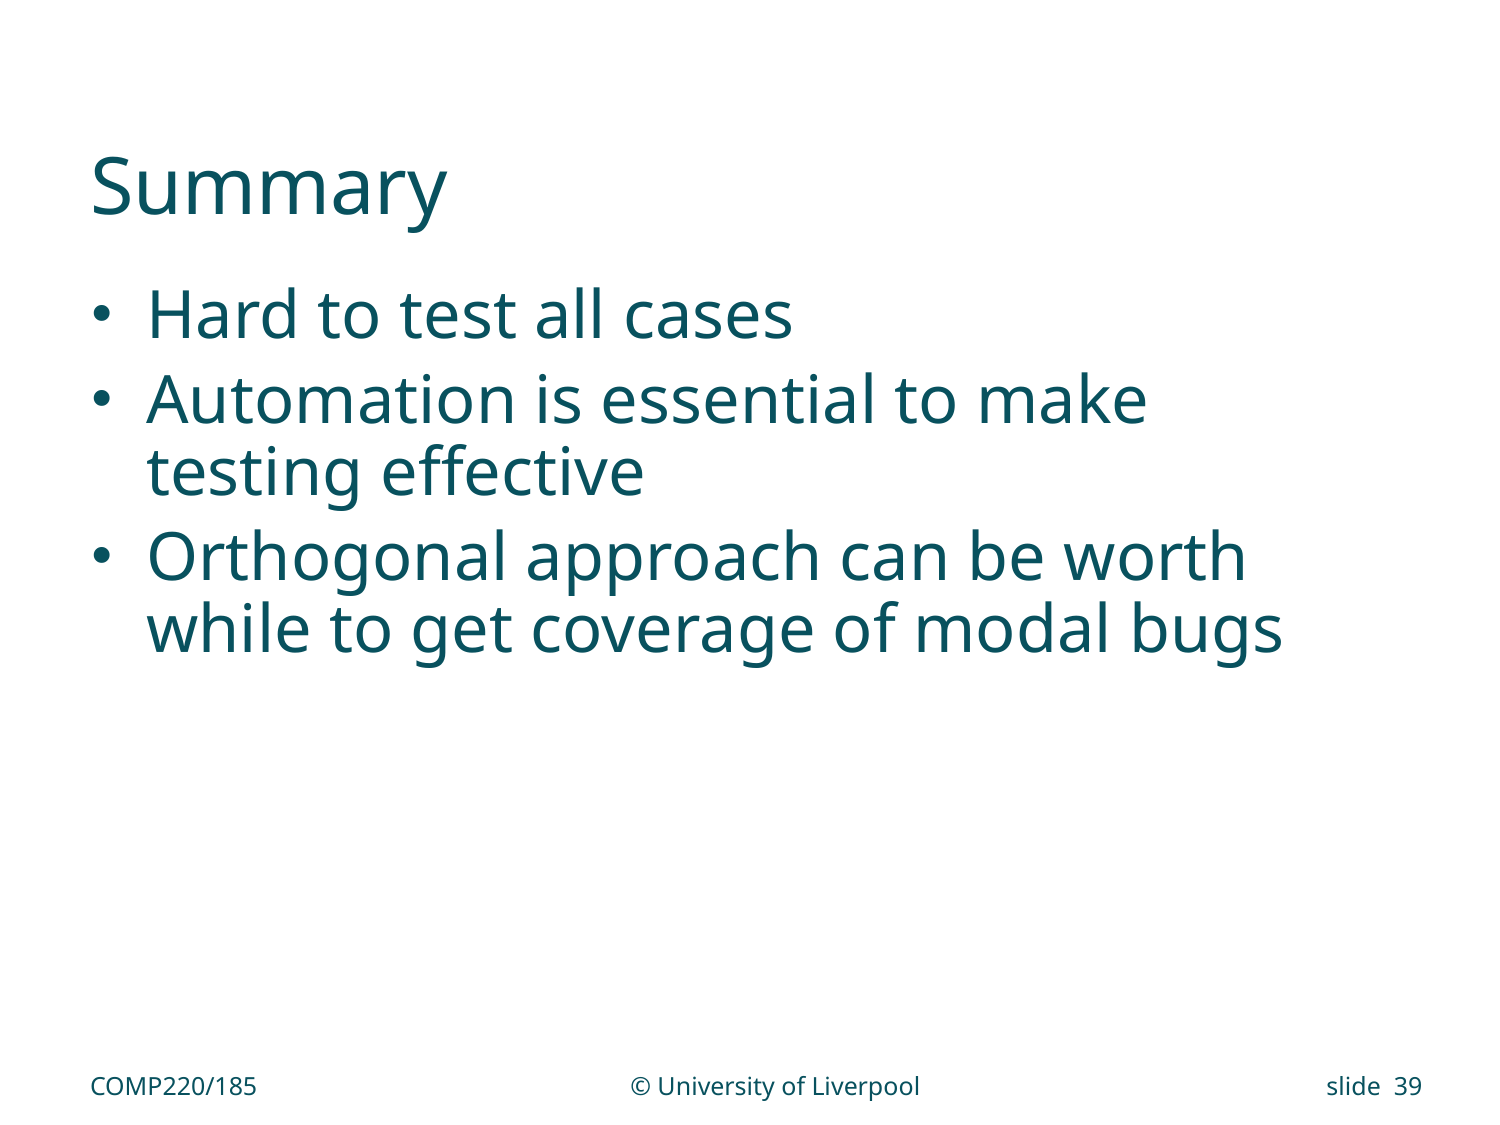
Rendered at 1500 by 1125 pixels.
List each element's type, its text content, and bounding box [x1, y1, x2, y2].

slide_number © University of Liverpool [600, 1062, 951, 1125]
title Summary [75, 128, 1425, 237]
footer COMP220/185 [74, 1062, 575, 1125]
slide_number slide 39 [1212, 1062, 1438, 1113]
list Hard to test all cases Automation is essential to make testing effective Orthogonal approach can be worth while to get coverage of modal bugs [75, 273, 1363, 1024]
